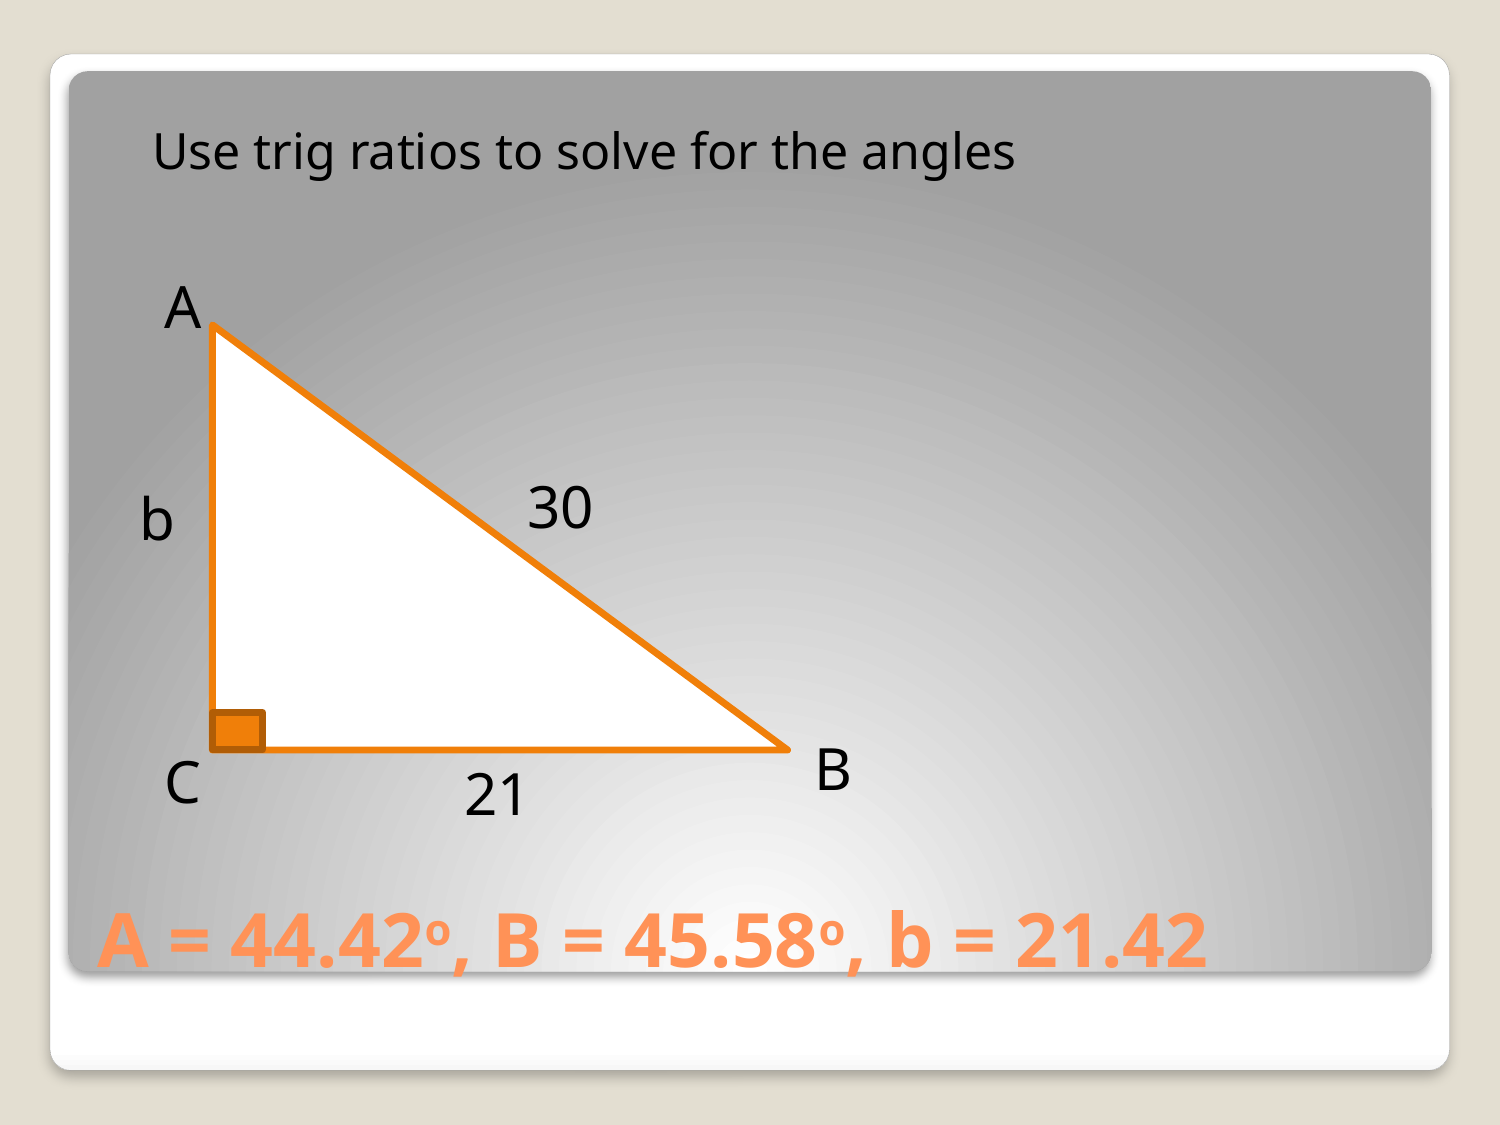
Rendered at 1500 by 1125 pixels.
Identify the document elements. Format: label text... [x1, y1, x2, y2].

text_box Use trig ratios to solve for the angles [137, 112, 1400, 188]
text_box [124, 262, 876, 836]
title A = 44.42o, B = 45.58o, b = 21.42 [82, 817, 1425, 991]
